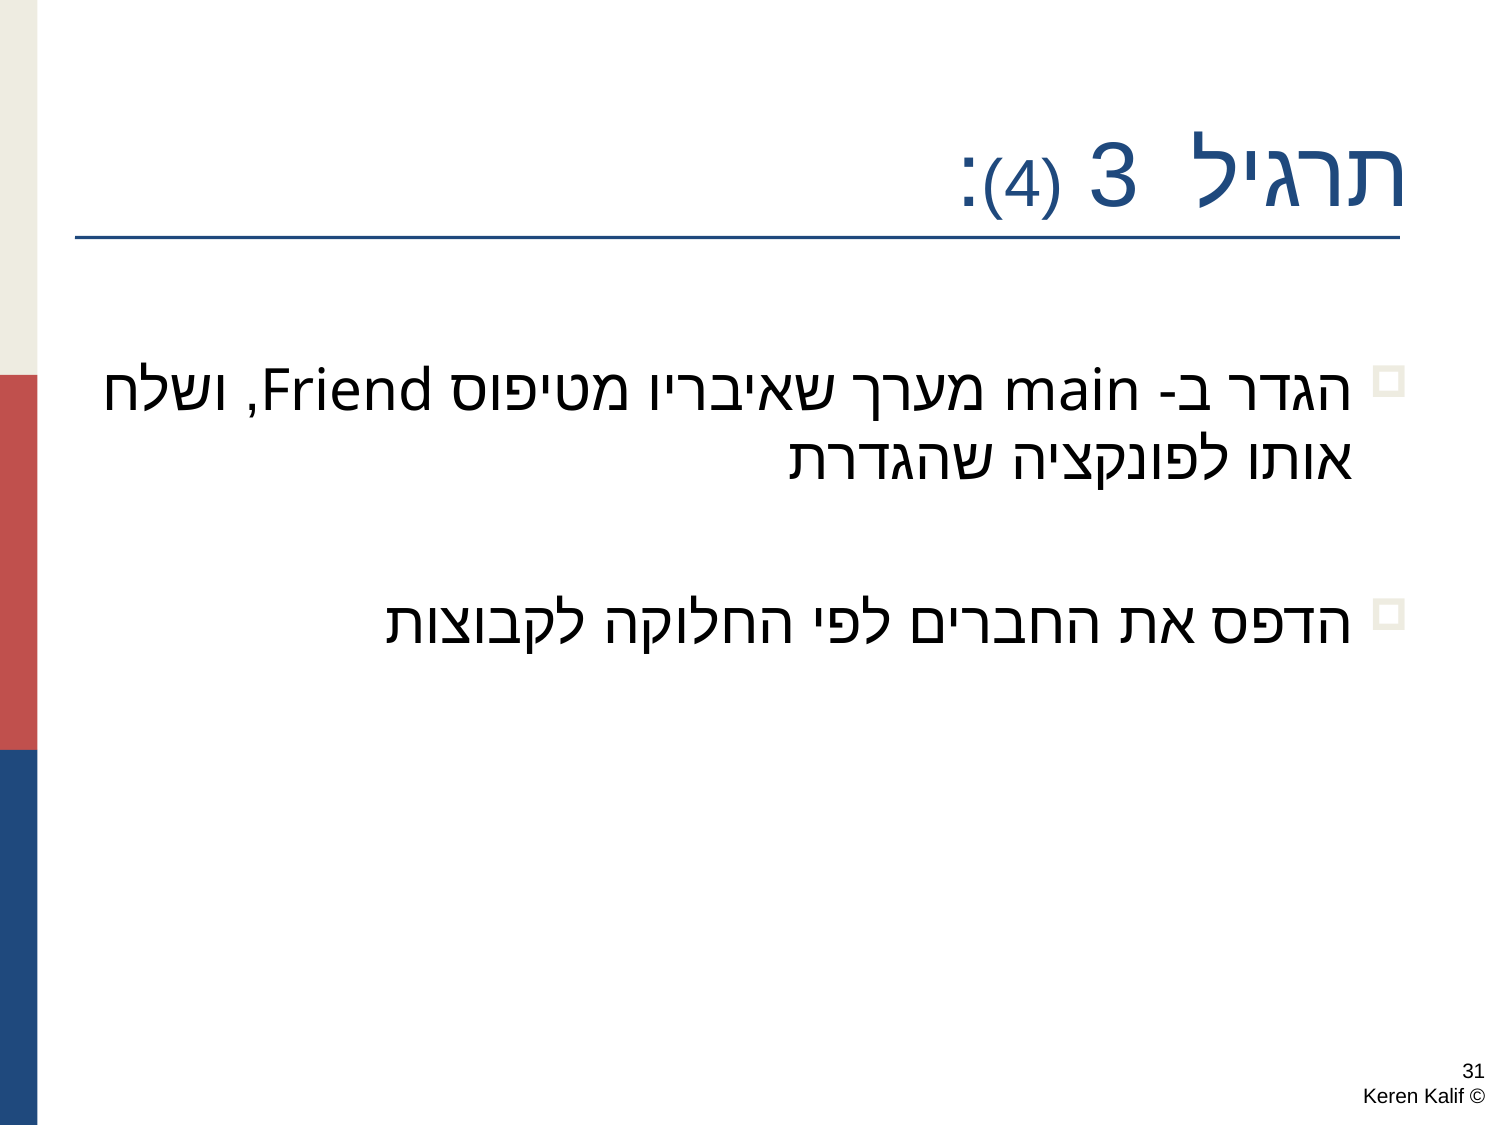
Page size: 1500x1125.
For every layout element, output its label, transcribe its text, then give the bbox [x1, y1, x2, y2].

text_box 31 © Keren Kalif [1149, 1049, 1500, 1125]
list הגדר ב- main מערך שאיבריו מטיפוס Friend, ושלח אותו לפונקציה שהגדרת הדפס את החברים לפי החלוקה לקבוצות [74, 262, 1426, 1006]
title תרגיל 3 (4): [74, 45, 1426, 233]
